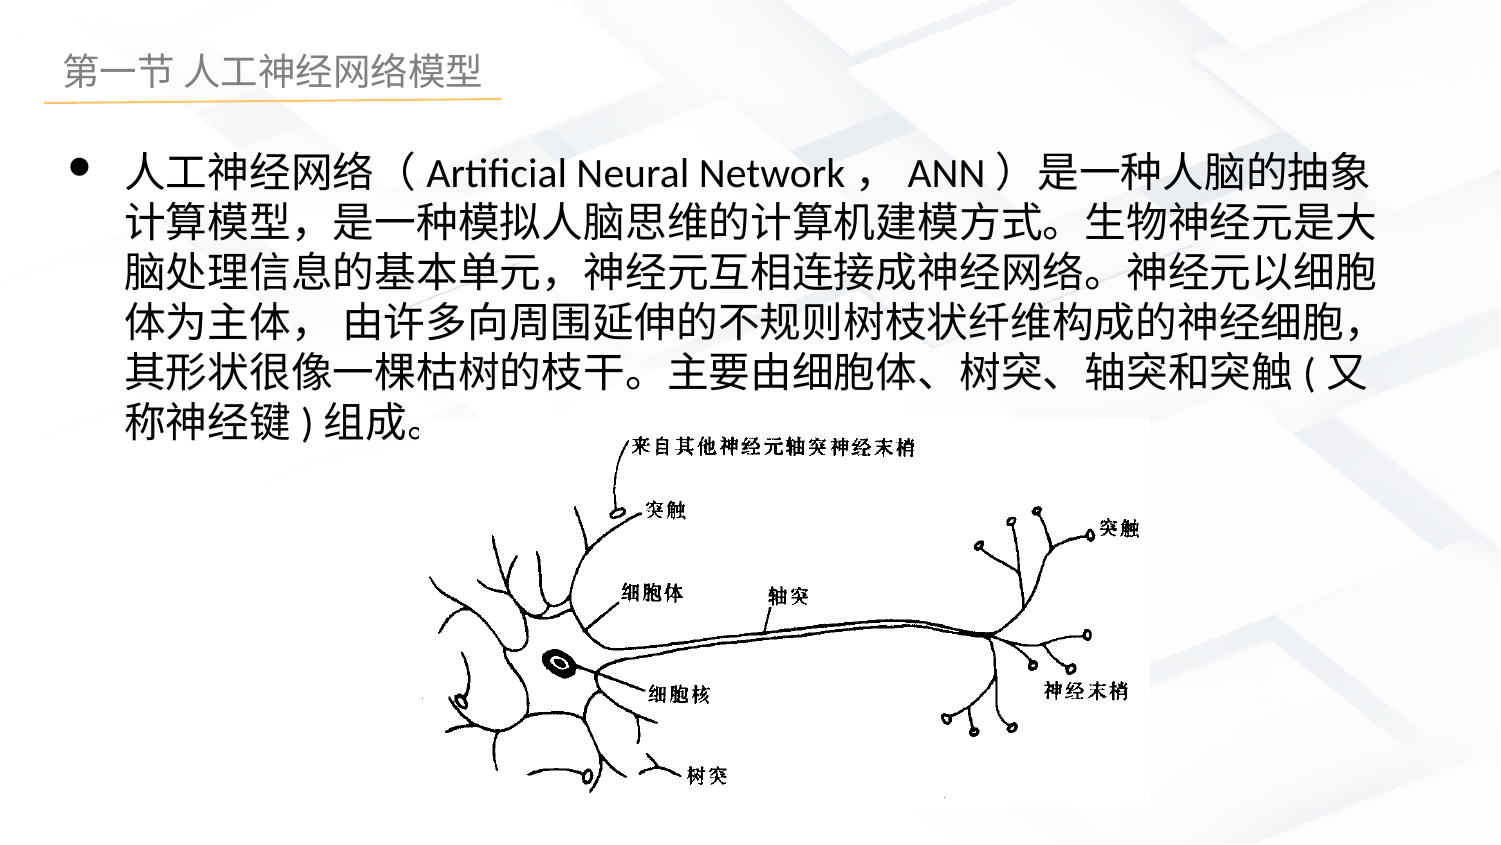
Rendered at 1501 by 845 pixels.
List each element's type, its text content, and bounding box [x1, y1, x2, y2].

picture [419, 418, 1150, 807]
text_box 人工神经网络（Artificial Neural Network，ANN）是一种人脑的抽象计算模型，是一种模拟人脑思维的计算机建模方式。生物神经元是大脑处理信息的基本单元，神经元互相连接成神经网络。神经元以细胞体为主体， 由许多向周围延伸的不规则树枝状纤维构成的神经细胞，其形状很像一棵枯树的枝干。主要由细胞体、树突、轴突和突触(又称神经键)组成。 [53, 138, 1424, 454]
